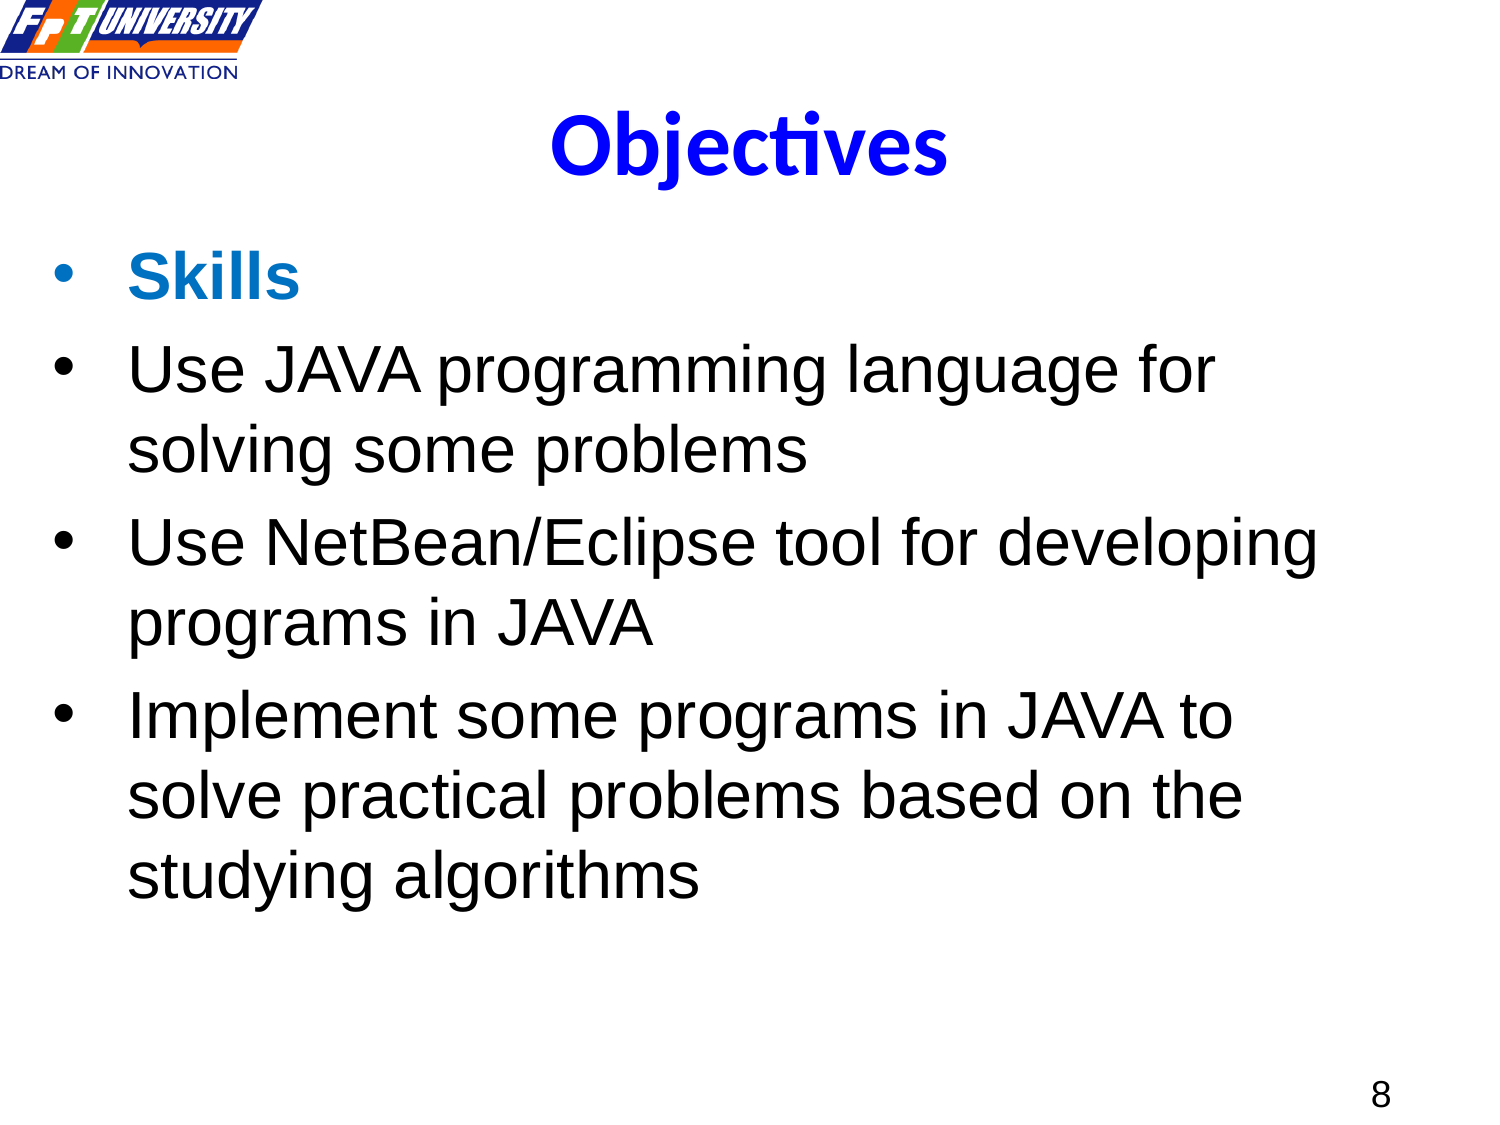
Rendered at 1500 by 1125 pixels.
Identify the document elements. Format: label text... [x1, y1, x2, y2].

list Skills Use JAVA programming language for solving some problems Use NetBean/Eclipse tool for developing programs in JAVA Implement some programs in JAVA to solve practical problems based on the studying algorithms [37, 224, 1388, 968]
title Objectives [74, 44, 1426, 233]
picture [0, 0, 263, 79]
